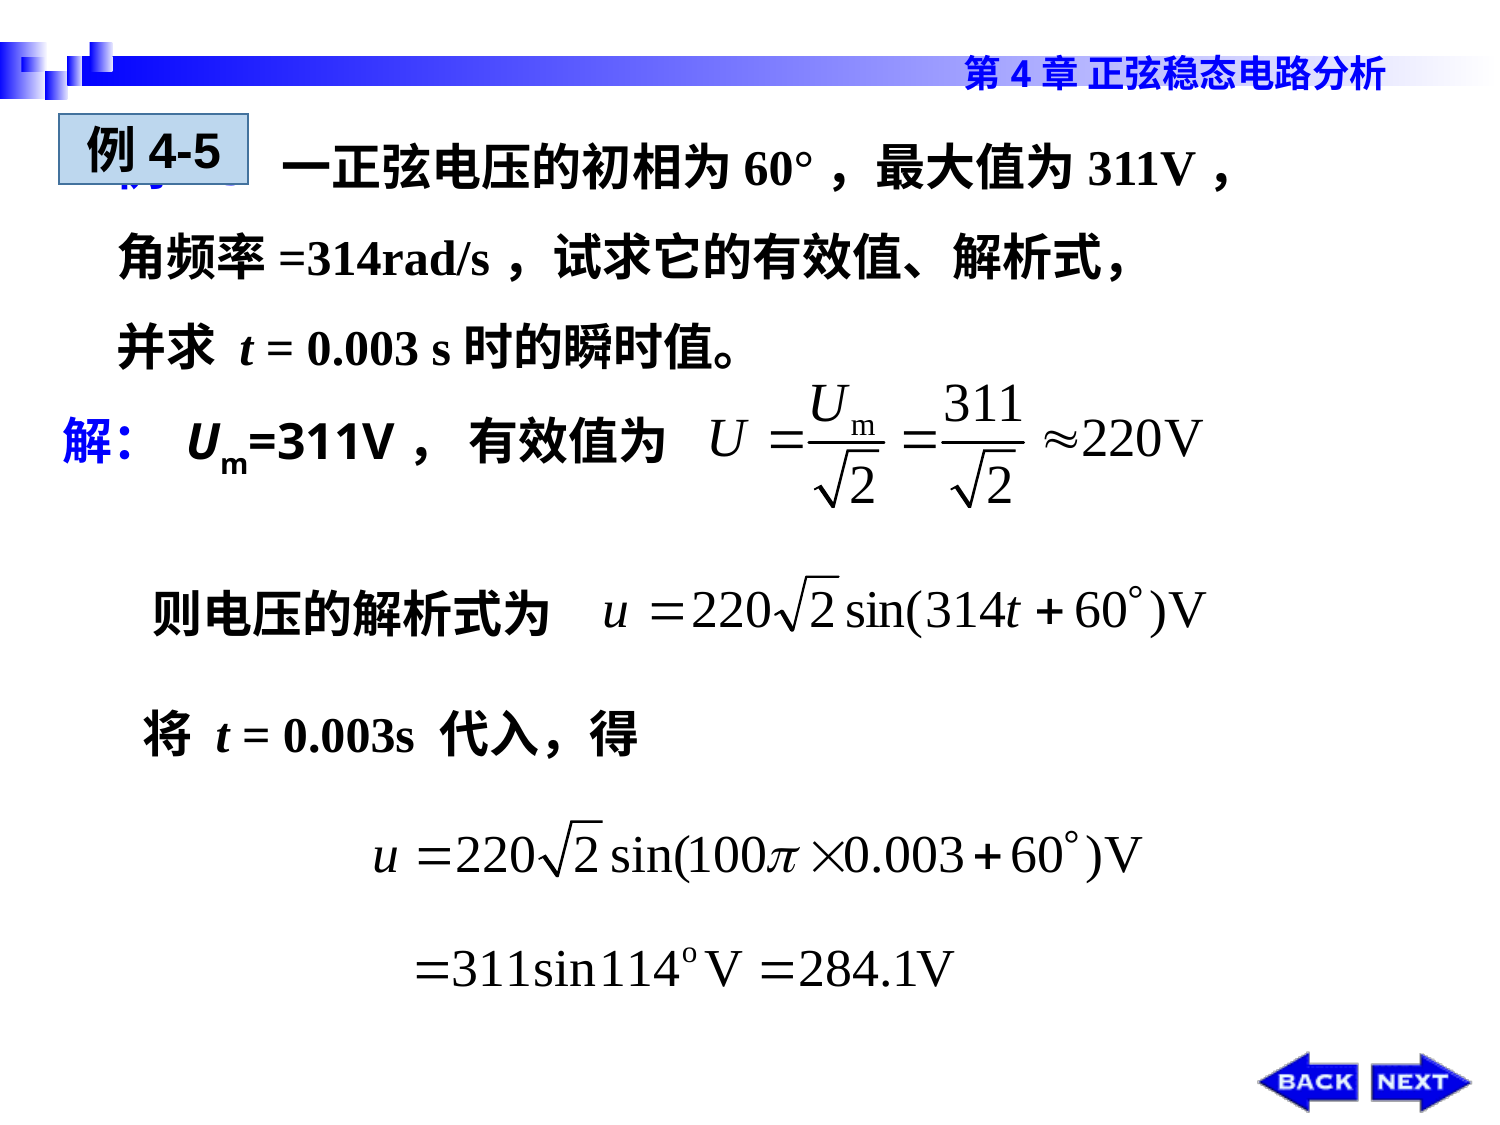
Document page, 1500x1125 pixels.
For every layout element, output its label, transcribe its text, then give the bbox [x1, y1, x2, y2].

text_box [702, 368, 1215, 521]
text_box 则电压的解析式为 [137, 574, 568, 650]
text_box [771, 57, 775, 85]
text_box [855, 57, 859, 85]
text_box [365, 810, 1157, 896]
text_box 解： Um=311V， 有效值为 [47, 401, 684, 488]
text_box 将 t = 0.003s 代入，得 [127, 695, 655, 770]
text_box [939, 57, 943, 85]
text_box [596, 565, 1220, 650]
picture [1249, 1049, 1480, 1116]
text_box 例4-5 一正弦电压的初相为60°，最大值为311V， 角频率=314rad/s，试求它的有效值、解析式， 并求 t = 0.003 s时的瞬时值。 [57, 97, 1404, 383]
text_box 例4-5 [58, 113, 249, 185]
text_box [403, 928, 965, 1000]
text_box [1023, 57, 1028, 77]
